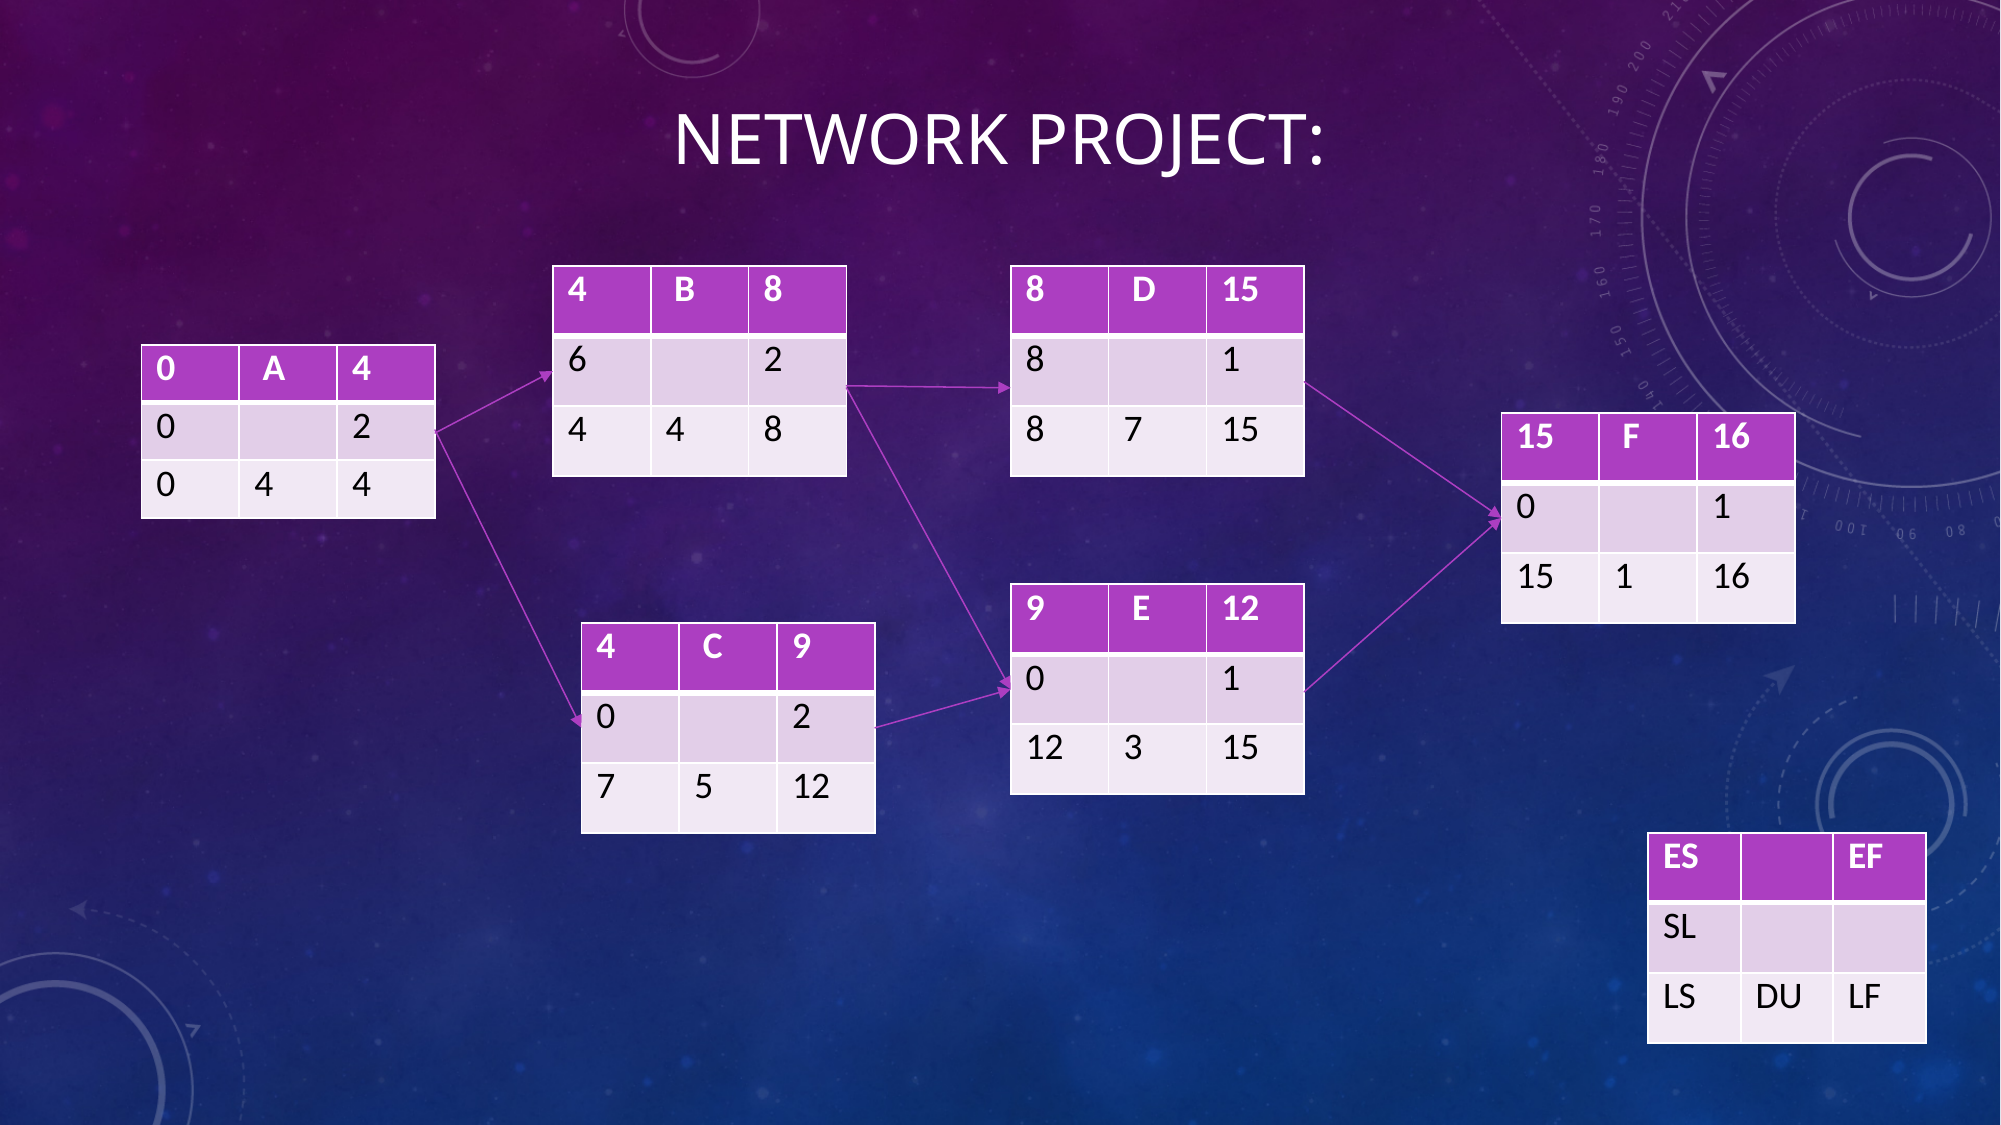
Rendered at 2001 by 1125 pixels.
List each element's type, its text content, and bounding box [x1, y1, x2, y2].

table_header 16 [1698, 414, 1794, 480]
title Network Project: [657, 77, 1343, 197]
table_cell LF [1834, 974, 1925, 1042]
table_header [1742, 834, 1832, 900]
table_cell [1109, 657, 1206, 723]
table_cell [1109, 339, 1206, 405]
table_cell 4 [558, 407, 650, 475]
table_cell 5 [680, 764, 776, 832]
table_cell DU [1742, 974, 1832, 1042]
table_cell 8 [749, 407, 840, 475]
table_header B [652, 267, 748, 333]
table_header 15 [1507, 414, 1598, 480]
table_header ES [1649, 834, 1740, 900]
table_cell 3 [1109, 725, 1206, 793]
table_cell 0 [1015, 657, 1108, 723]
table_cell 0 [142, 405, 238, 459]
table_cell 7 [582, 764, 678, 832]
table_header 4 [588, 624, 678, 690]
table_cell [680, 696, 776, 762]
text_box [1303, 530, 1502, 692]
table_header 4 [554, 267, 650, 333]
table_cell 8 [1016, 407, 1108, 475]
table_cell 1 [1207, 657, 1303, 723]
table_cell [240, 405, 336, 459]
table_cell 12 [1012, 725, 1108, 793]
table_cell 0 [1507, 486, 1598, 552]
table_cell 8 [1012, 339, 1108, 405]
table_cell 4 [240, 461, 336, 517]
table_cell 1 [1698, 486, 1794, 552]
table_cell LS [1649, 974, 1740, 1042]
table_cell [1834, 905, 1925, 972]
table_cell 0 [582, 696, 678, 762]
table_cell 6 [554, 339, 650, 405]
table_cell 4 [338, 461, 428, 517]
table_cell 12 [778, 764, 874, 832]
table_cell 15 [1207, 407, 1298, 475]
table_cell 1 [1207, 339, 1303, 405]
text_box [434, 370, 554, 434]
table_cell [1742, 905, 1832, 972]
table_header F [1600, 414, 1696, 480]
table_header A [240, 346, 336, 400]
table_cell [1600, 486, 1696, 552]
table_header C [680, 624, 776, 690]
table_header 0 [142, 346, 238, 400]
table_header 8 [1012, 267, 1108, 333]
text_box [846, 387, 1011, 690]
table_header 8 [749, 267, 846, 333]
table_cell 1 [1600, 554, 1696, 622]
table_cell 2 [749, 339, 846, 405]
table_cell 16 [1698, 554, 1794, 622]
table_header 12 [1207, 585, 1298, 652]
table_header 4 [338, 346, 434, 400]
table_header E [1109, 585, 1206, 652]
table_cell 0 [142, 461, 238, 517]
table_header 9 [778, 624, 840, 690]
table_cell 15 [1207, 725, 1303, 793]
picture [0, 0, 2001, 1125]
table_cell 2 [778, 696, 874, 762]
table_header 15 [1207, 267, 1303, 333]
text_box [434, 429, 582, 729]
table_header EF [1834, 834, 1925, 900]
table_header 9 [1016, 585, 1108, 652]
table_cell 7 [1109, 407, 1206, 475]
table_cell SL [1649, 905, 1740, 972]
table_cell 2 [338, 405, 428, 459]
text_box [1303, 381, 1502, 519]
table_cell 4 [652, 407, 748, 475]
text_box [874, 688, 1011, 728]
table_cell [652, 339, 748, 405]
table_cell 15 [1507, 554, 1598, 622]
table_header D [1109, 267, 1206, 333]
